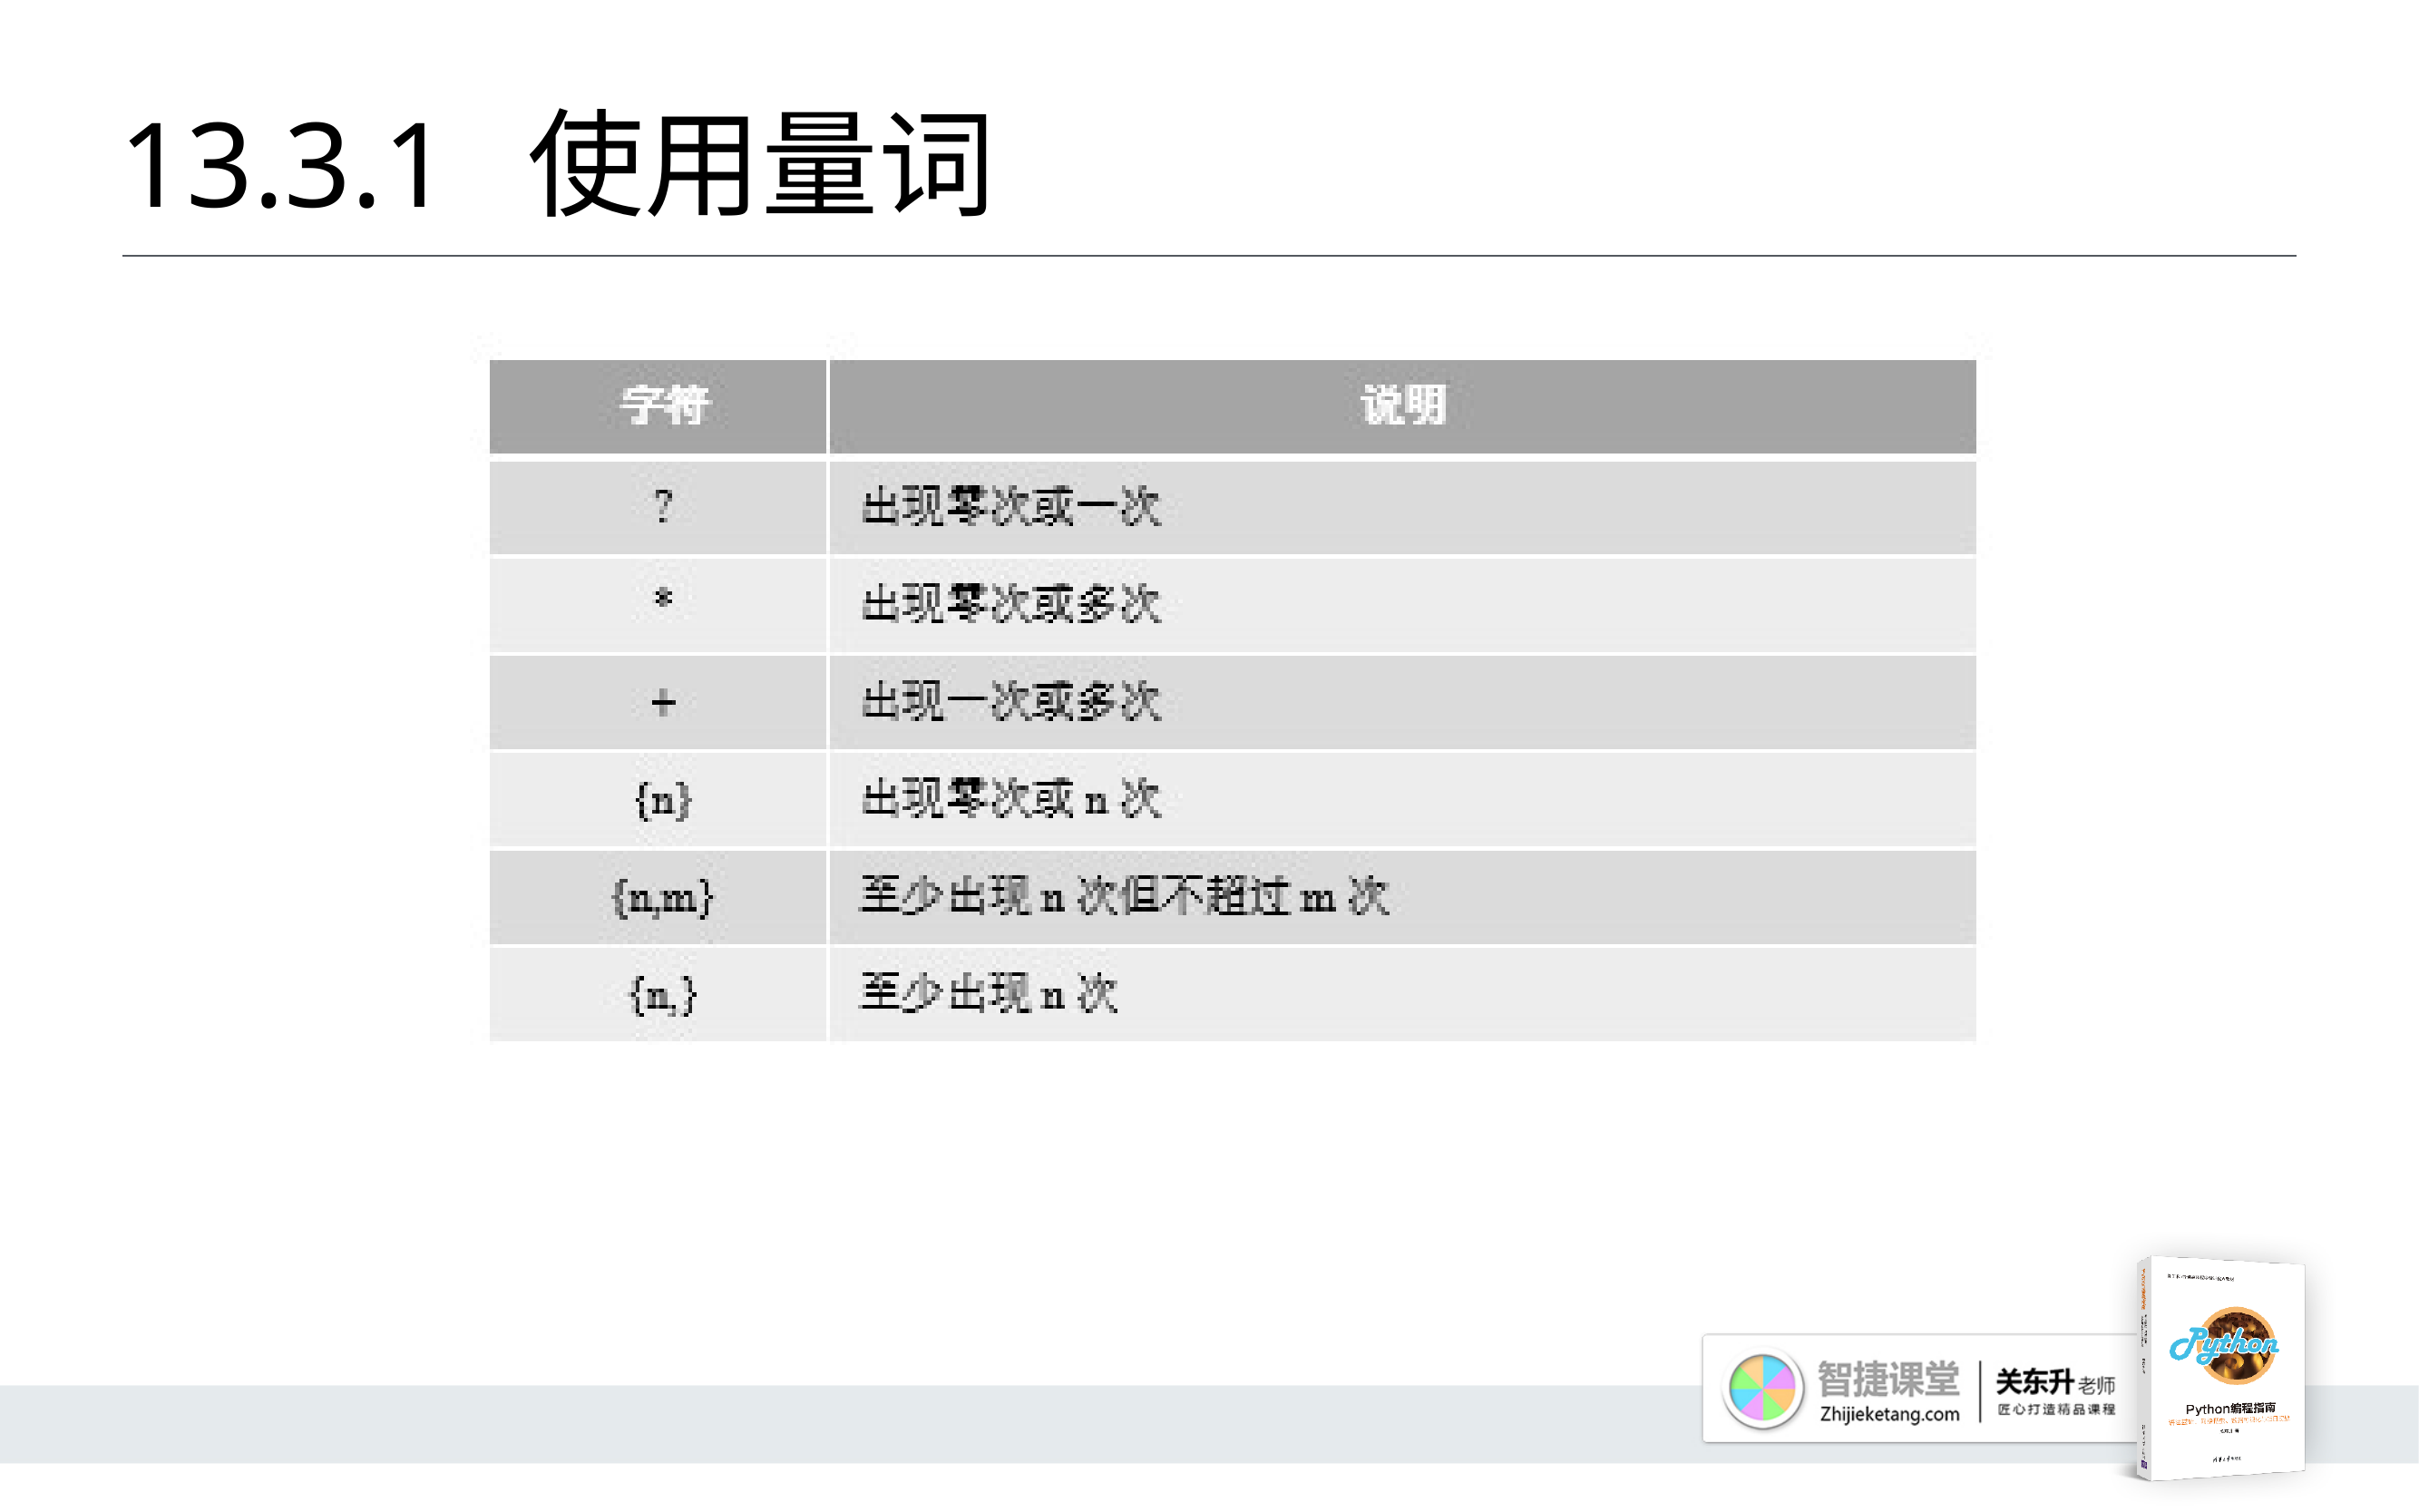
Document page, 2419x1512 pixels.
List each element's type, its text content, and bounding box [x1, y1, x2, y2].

picture [0, 0, 2419, 1512]
title 13.3.1 使用量词 [111, 81, 1832, 258]
